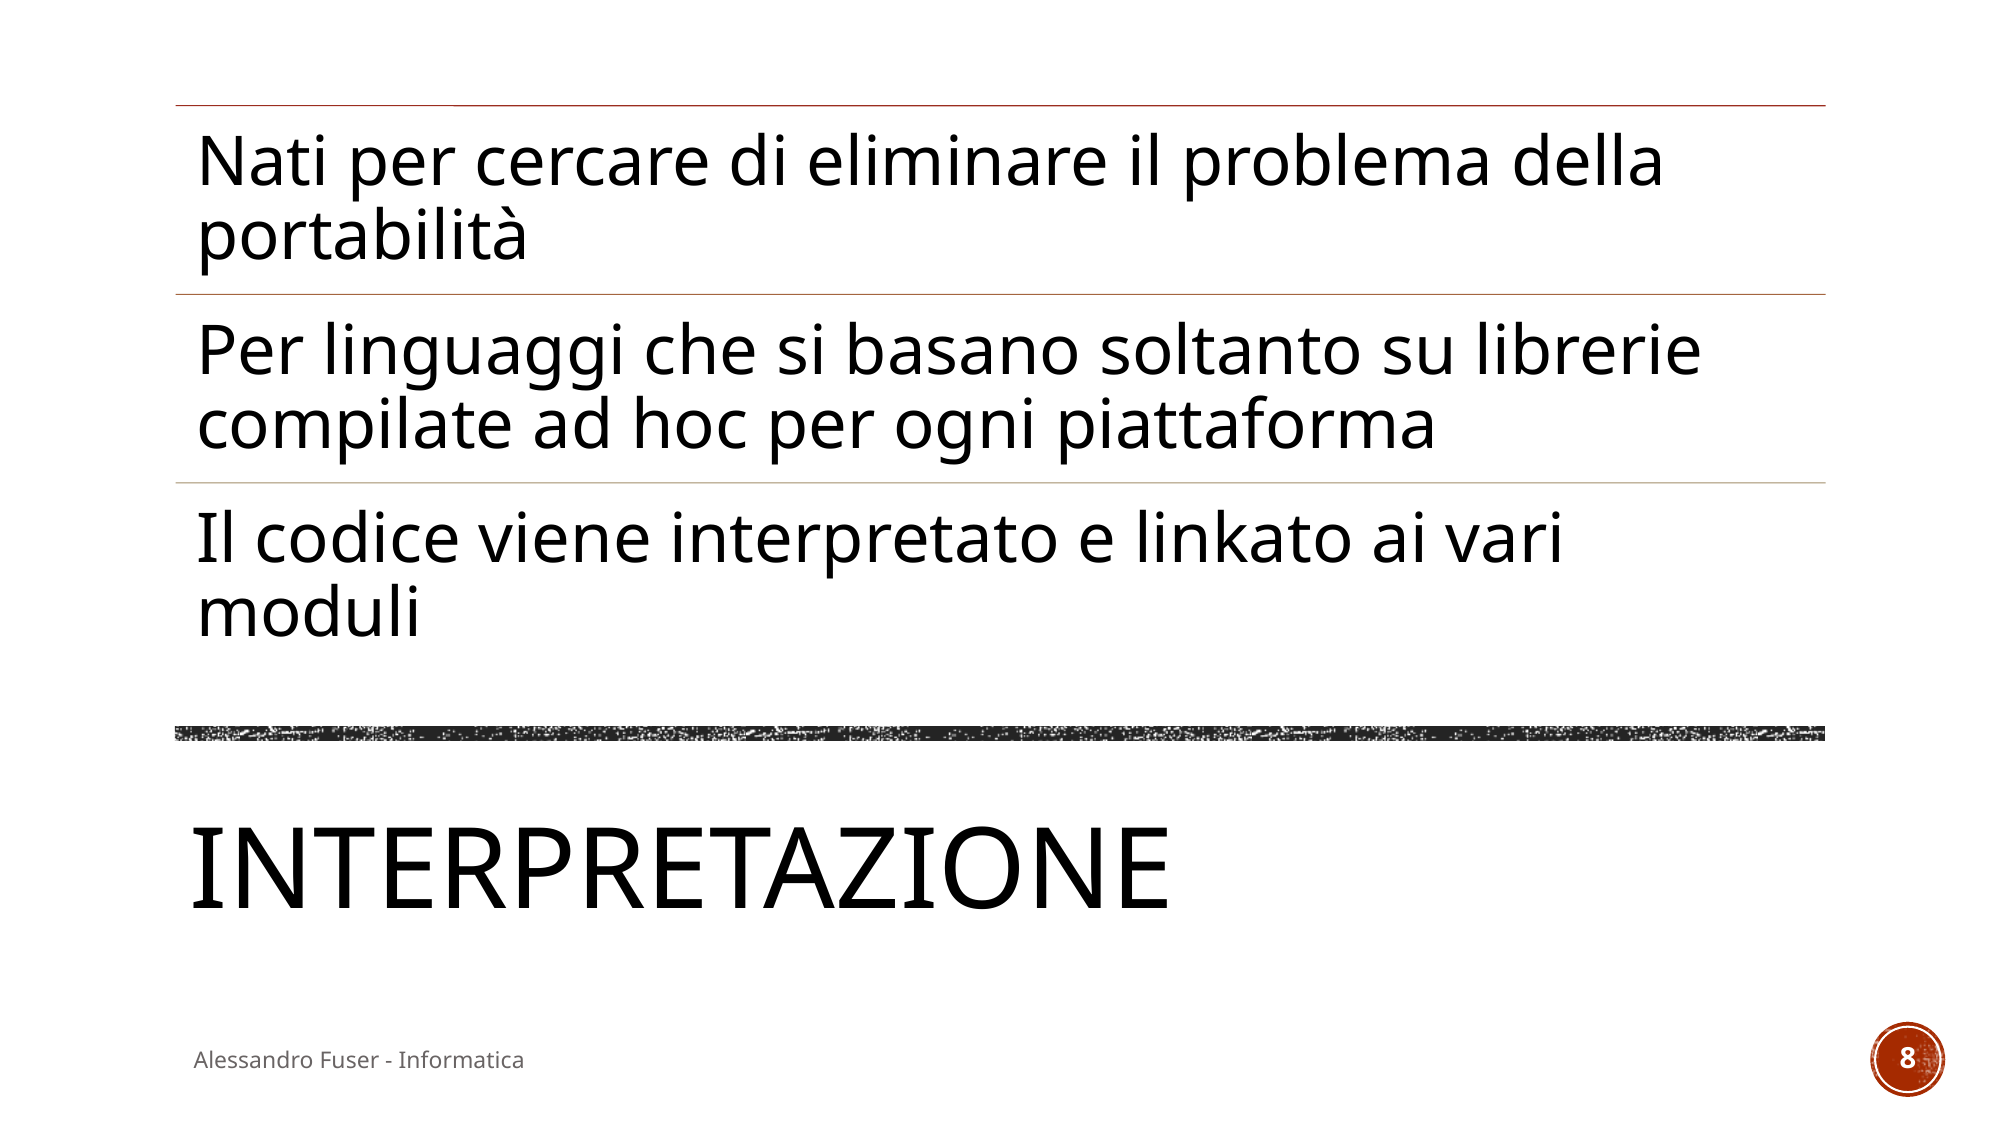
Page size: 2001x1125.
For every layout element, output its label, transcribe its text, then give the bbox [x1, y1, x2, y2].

text_box [174, 726, 1826, 741]
slide_number 8 [1855, 1028, 1961, 1089]
footer Alessandro Fuser - Informatica [178, 1028, 1217, 1089]
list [176, 106, 1824, 671]
title Interpretazione [174, 741, 1825, 1005]
